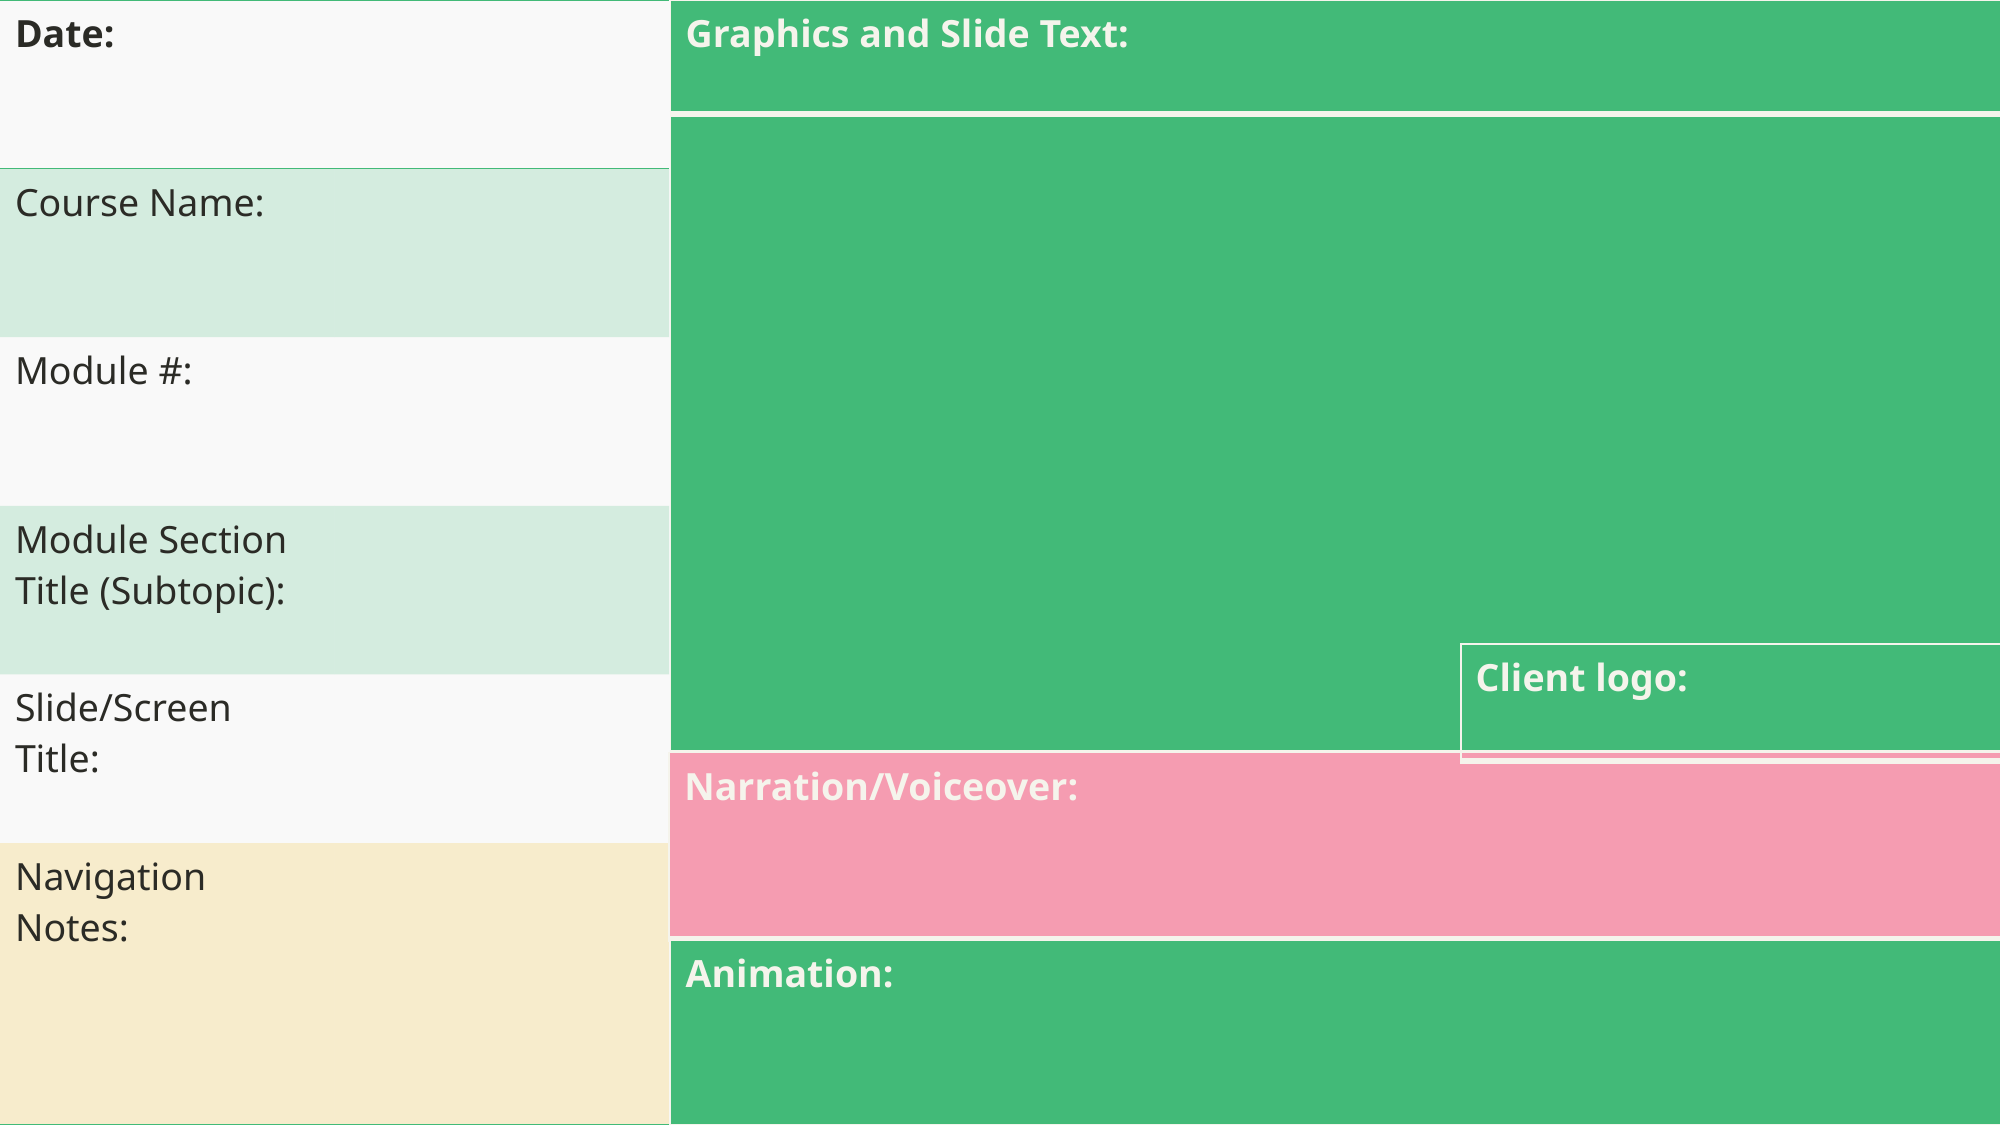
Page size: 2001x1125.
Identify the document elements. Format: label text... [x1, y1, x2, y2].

table_cell Module Section Title (Subtopic): [0, 506, 335, 674]
table_header [335, 1, 669, 168]
table_header Date: [0, 1, 335, 168]
table_cell [335, 674, 669, 843]
table_cell [335, 843, 669, 1124]
table_cell Slide/Screen Title: [0, 674, 335, 843]
table_cell [335, 506, 669, 674]
table_header Animation: [671, 941, 2000, 1124]
table_header Graphics and Slide Text: [671, 1, 2000, 111]
table_cell [335, 169, 669, 337]
table_cell [335, 337, 669, 506]
table_header Narration/Voiceover: [670, 753, 2000, 936]
table_header Client logo: [1462, 645, 2000, 758]
table_cell Module #: [0, 337, 335, 506]
table_cell [671, 117, 2000, 750]
table_cell Course Name: [0, 169, 335, 337]
table_cell Navigation Notes: [0, 843, 335, 1124]
